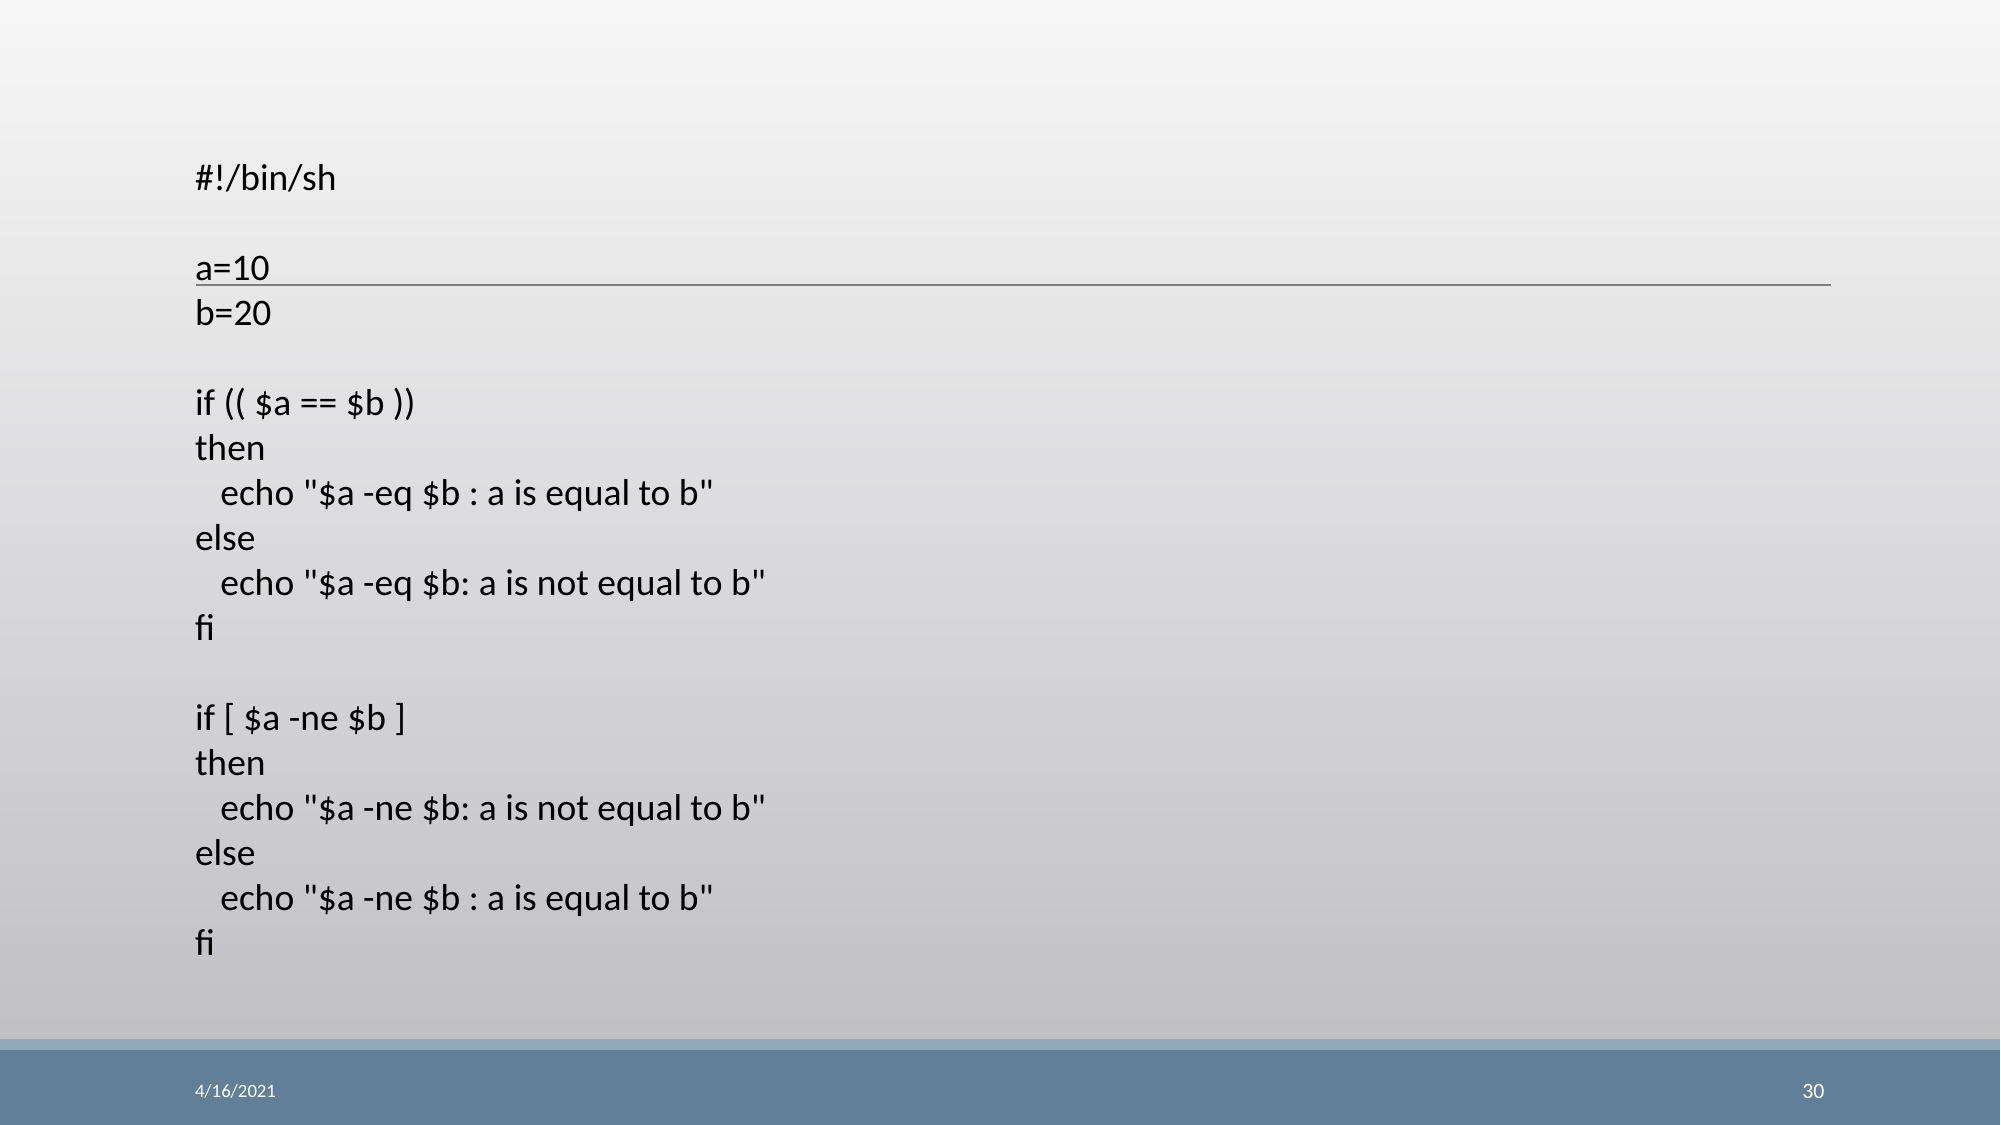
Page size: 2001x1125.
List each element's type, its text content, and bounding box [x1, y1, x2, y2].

slide_number ‹#› [1624, 1059, 1840, 1120]
text_box #!/bin/sh a=10 b=20 if (( $a == $b )) then echo "$a -eq $b : a is equal to b" else echo "$a -eq $b: a is not equal to b" fi if [ $a -ne $b ] then echo "$a -ne $b: a is not equal to b" else echo "$a -ne $b : a is equal to b" fi [180, 145, 1817, 971]
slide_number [180, 1059, 586, 1120]
